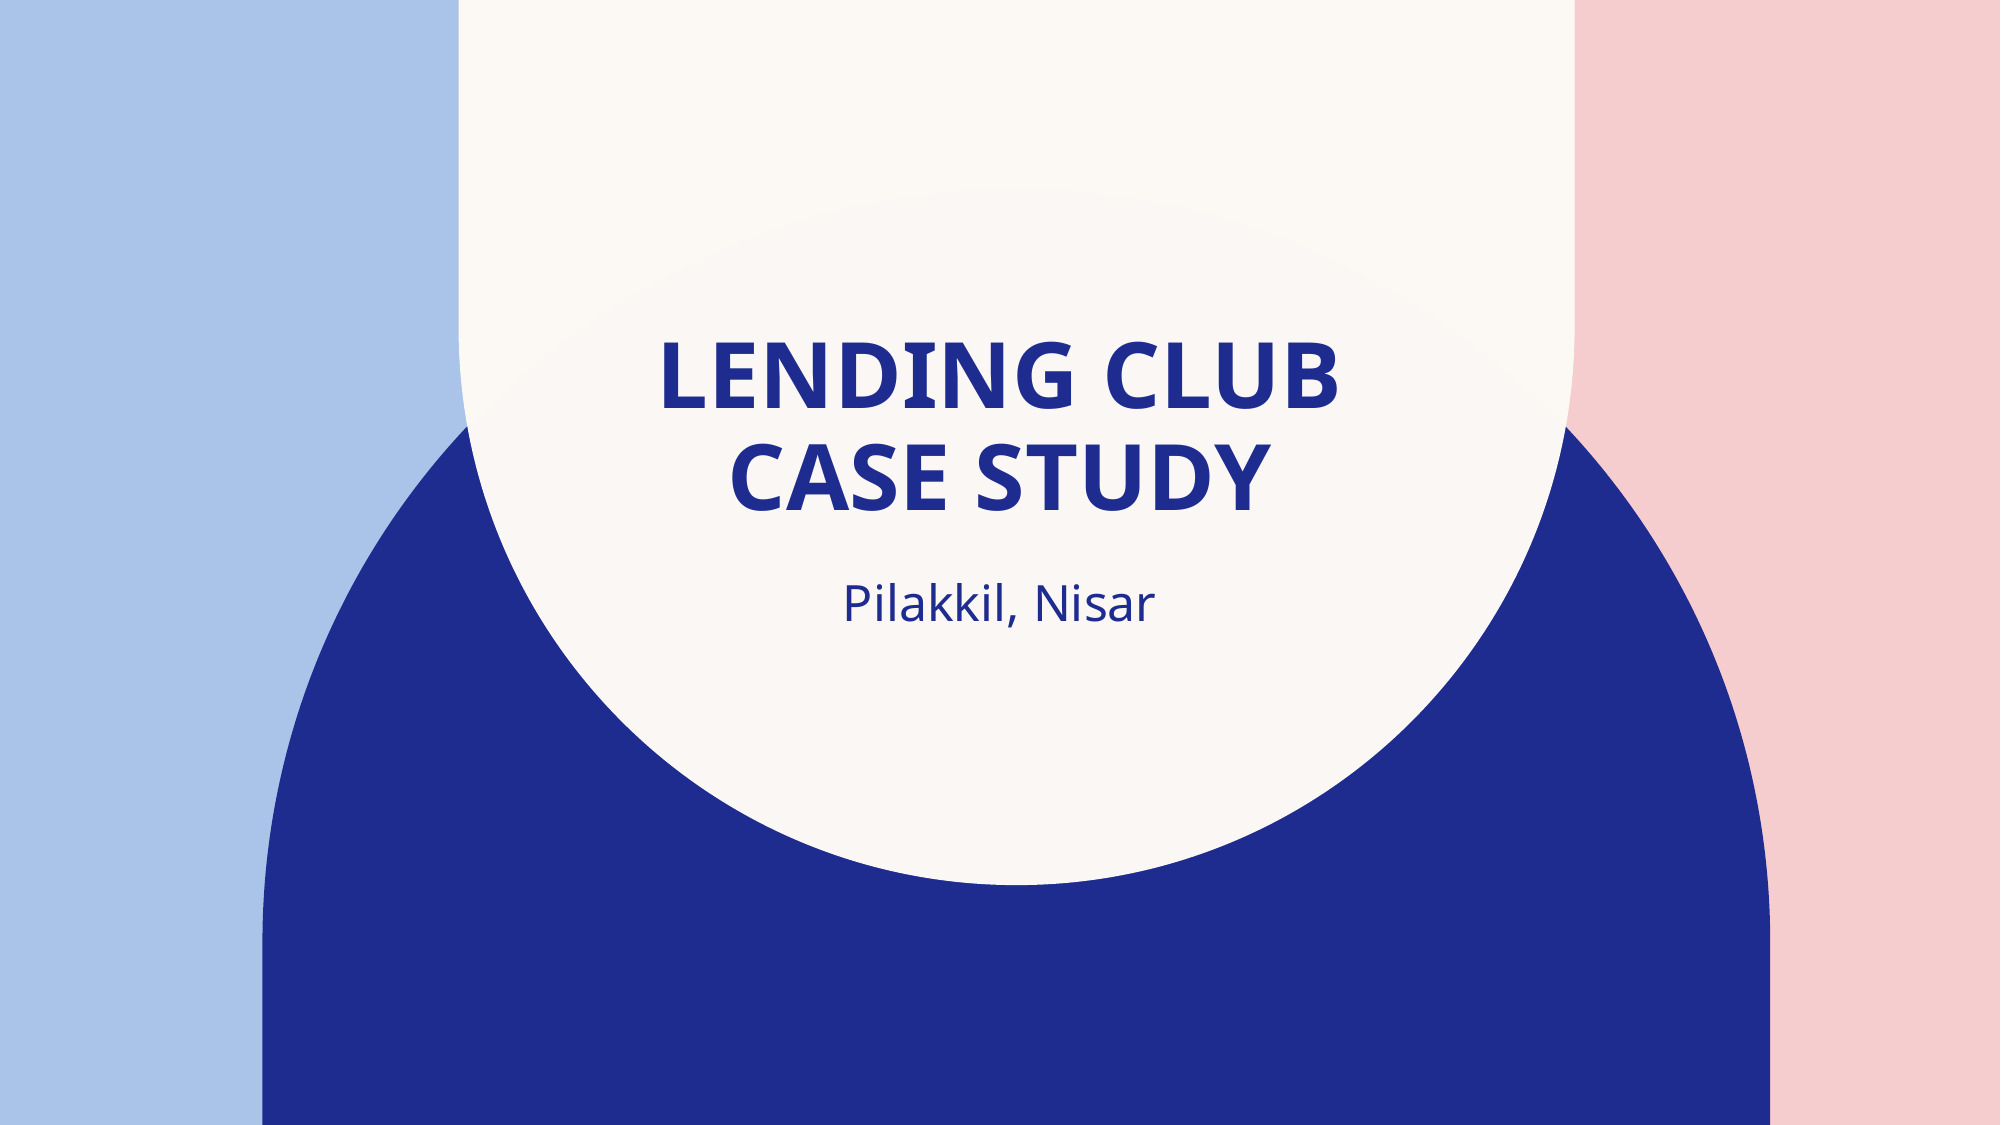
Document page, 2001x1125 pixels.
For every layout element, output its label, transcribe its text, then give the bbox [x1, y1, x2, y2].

subtitle Pilakkil, Nisar​ [713, 571, 1287, 716]
title Lending club Case study [558, 325, 1442, 527]
